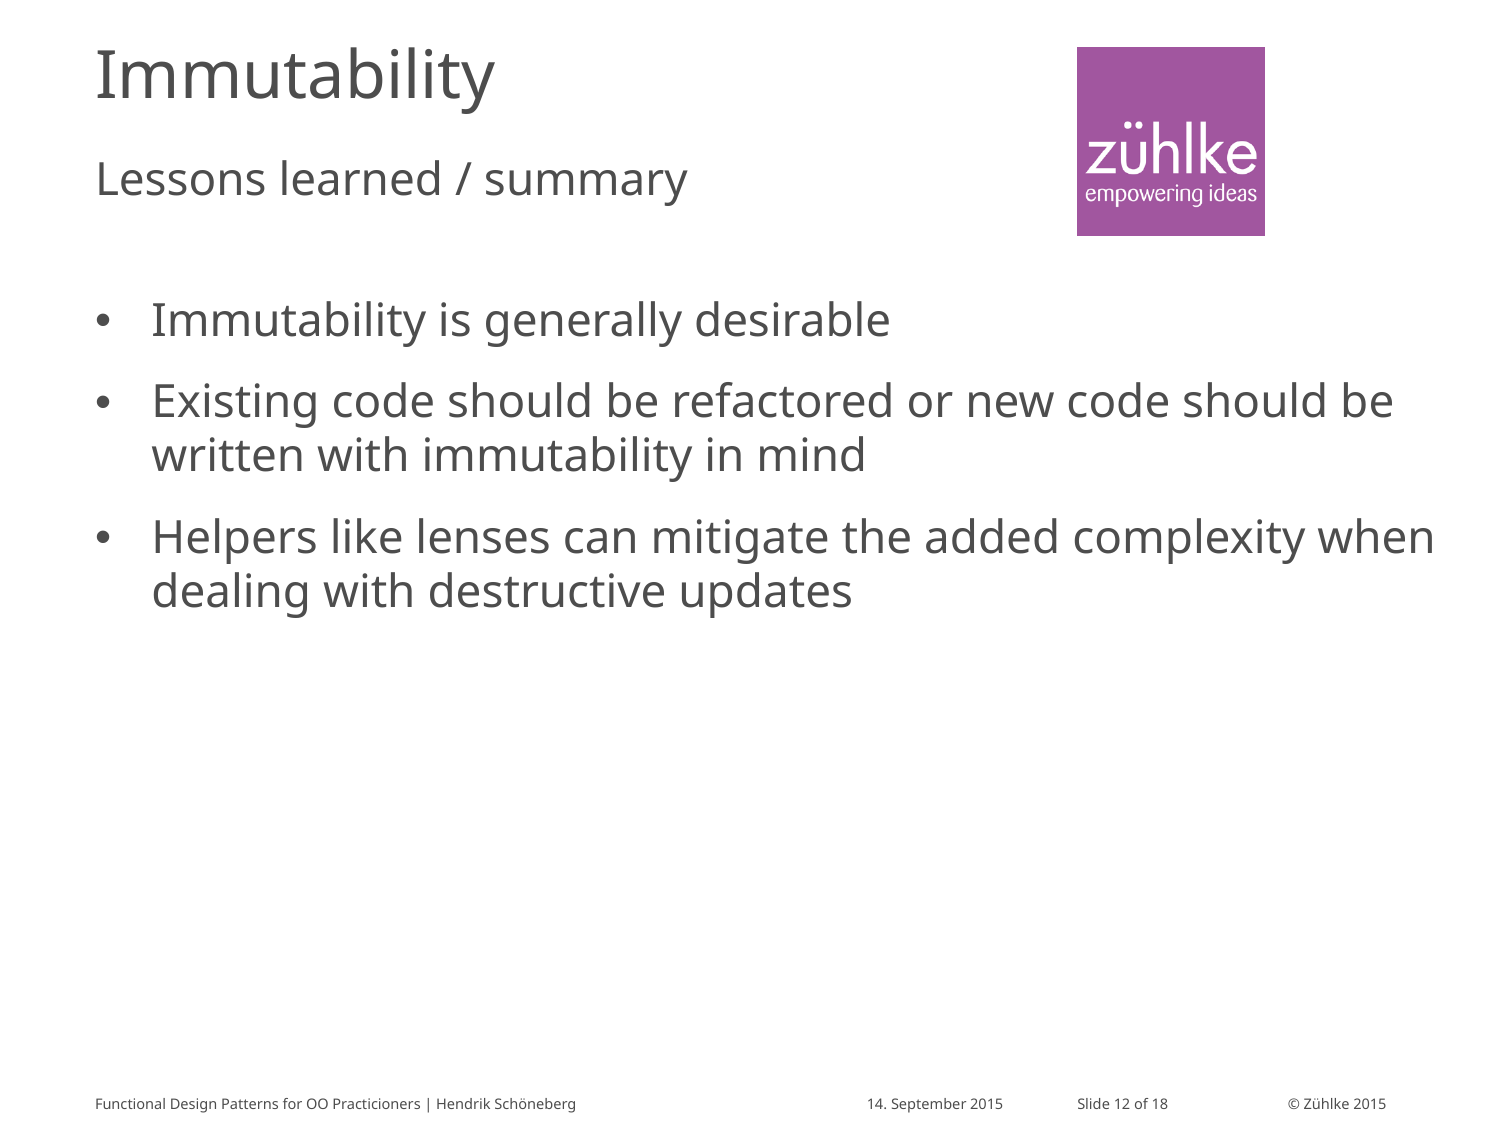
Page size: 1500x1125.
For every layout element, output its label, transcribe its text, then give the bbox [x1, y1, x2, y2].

picture [1077, 47, 1265, 236]
list Immutability is generally desirable Existing code should be refactored or new code should be written with immutability in mind Helpers like lenses can mitigate the added complexity when dealing with destructive updates [95, 293, 1475, 1078]
footer Functional Design Patterns for OO Practicioners | Hendrik Schöneberg [95, 1094, 844, 1113]
slide_number Slide 12 of 18 [1077, 1094, 1265, 1113]
title Immutability [95, 36, 1054, 152]
list Lessons learned / summary [95, 152, 1054, 259]
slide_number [866, 1094, 1054, 1113]
